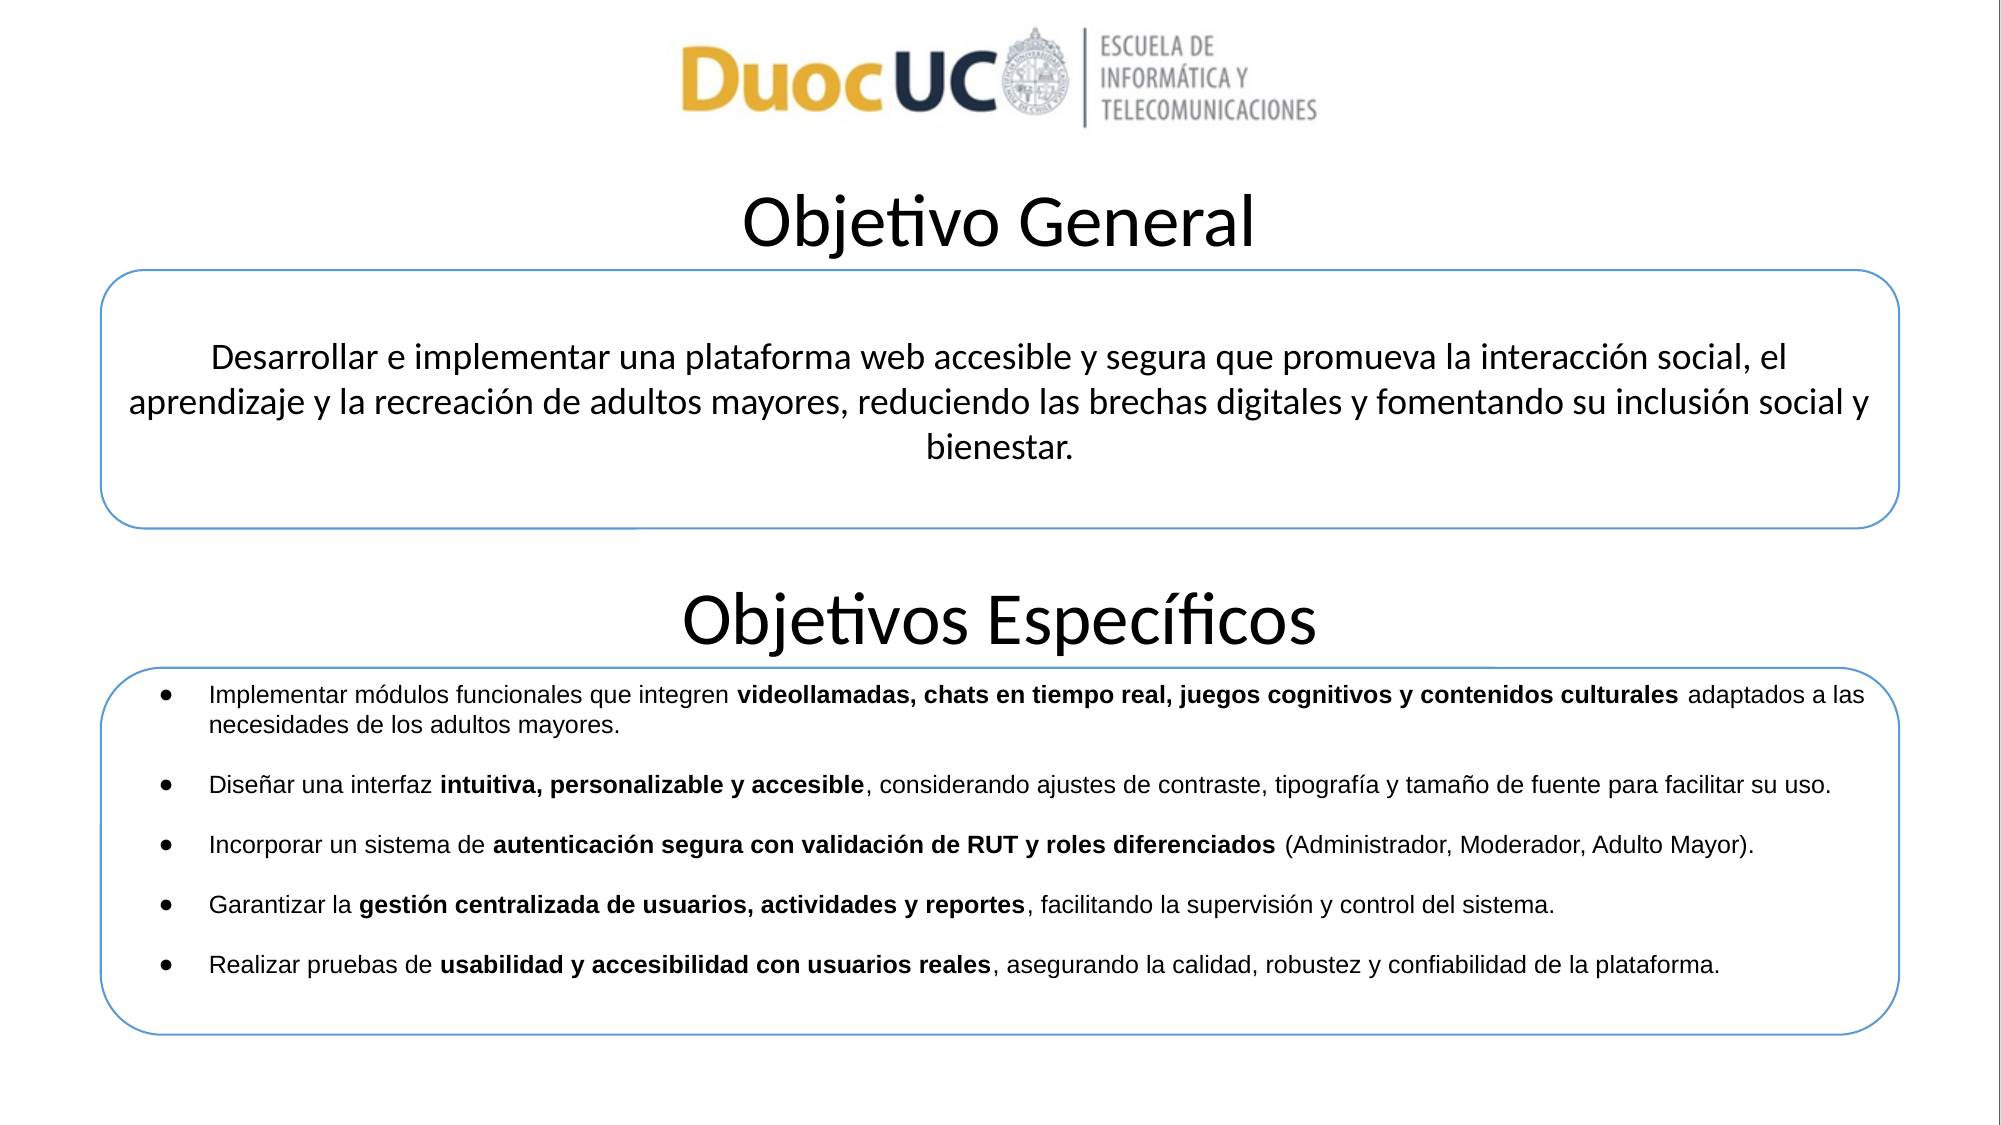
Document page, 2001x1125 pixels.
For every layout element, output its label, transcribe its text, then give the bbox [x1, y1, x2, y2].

text_box Objetivo General [20, 163, 1980, 269]
picture [0, 0, 2001, 1125]
text_box Desarrollar e implementar una plataforma web accesible y segura que promueva la interacción social, el aprendizaje y la recreación de adultos mayores, reduciendo las brechas digitales y fomentando su inclusión social y bienestar. [100, 270, 1900, 529]
text_box Objetivos Específicos [20, 561, 1980, 667]
text_box Implementar módulos funcionales que integren videollamadas, chats en tiempo real, juegos cognitivos y contenidos culturales adaptados a las necesidades de los adultos mayores. Diseñar una interfaz intuitiva, personalizable y accesible, considerando ajustes de contraste, tipografía y tamaño de fuente para facilitar su uso. Incorporar un sistema de autenticación segura con validación de RUT y roles diferenciados (Administrador, Moderador, Adulto Mayor). Garantizar la gestión centralizada de usuarios, actividades y reportes, facilitando la supervisión y control del sistema. Realizar pruebas de usabilidad y accesibilidad con usuarios reales, asegurando la calidad, robustez y confiabilidad de la plataforma. [100, 667, 1900, 1035]
